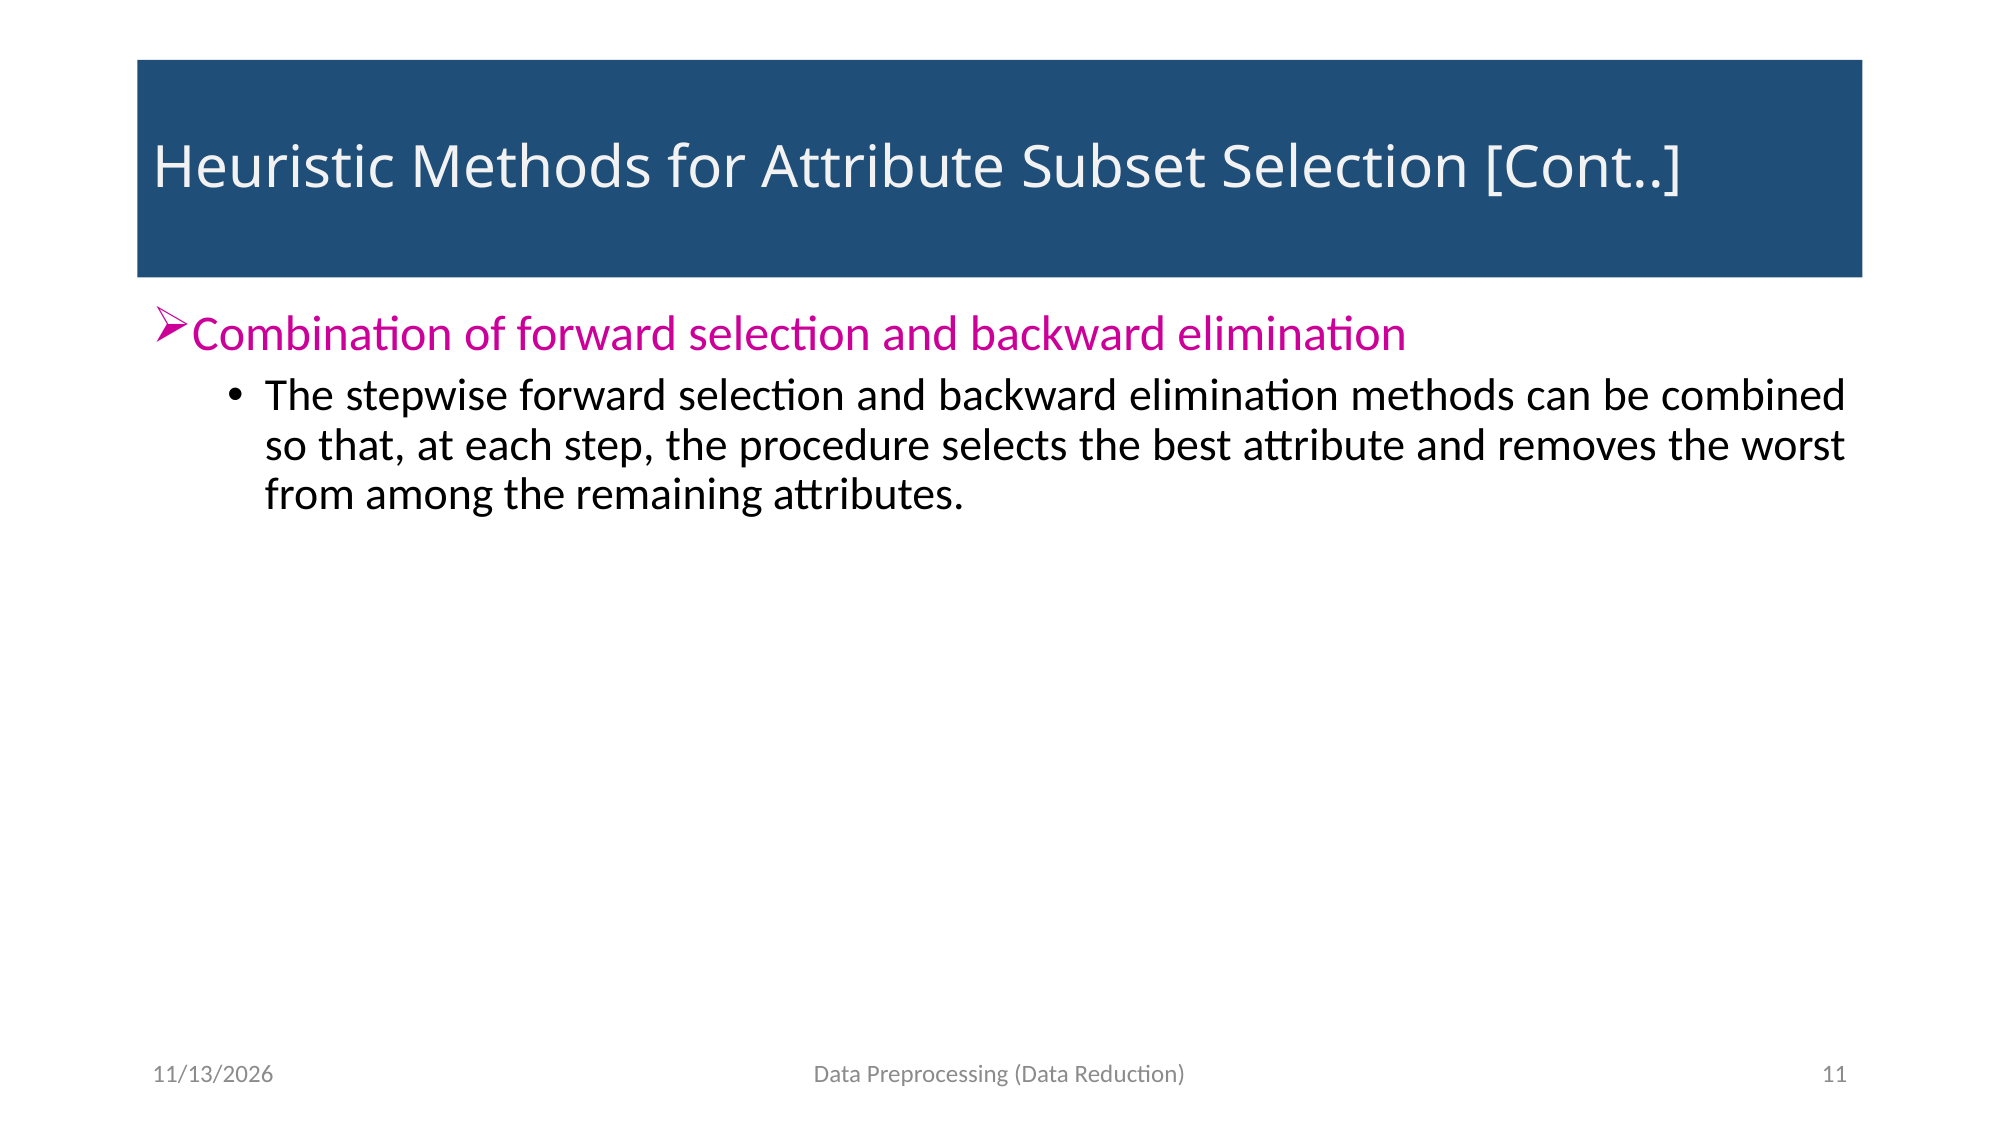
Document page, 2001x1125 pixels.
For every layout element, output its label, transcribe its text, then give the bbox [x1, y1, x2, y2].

list Combination of forward selection and backward elimination The stepwise forward selection and backward elimination methods can be combined so that, at each step, the procedure selects the best attribute and removes the worst from among the remaining attributes. [137, 299, 1863, 1014]
title Heuristic Methods for Attribute Subset Selection [Cont..] [137, 59, 1863, 278]
slide_number 11 [1412, 1042, 1863, 1103]
footer Data Preprocessing (Data Reduction) [662, 1042, 1338, 1103]
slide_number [137, 1042, 588, 1103]
